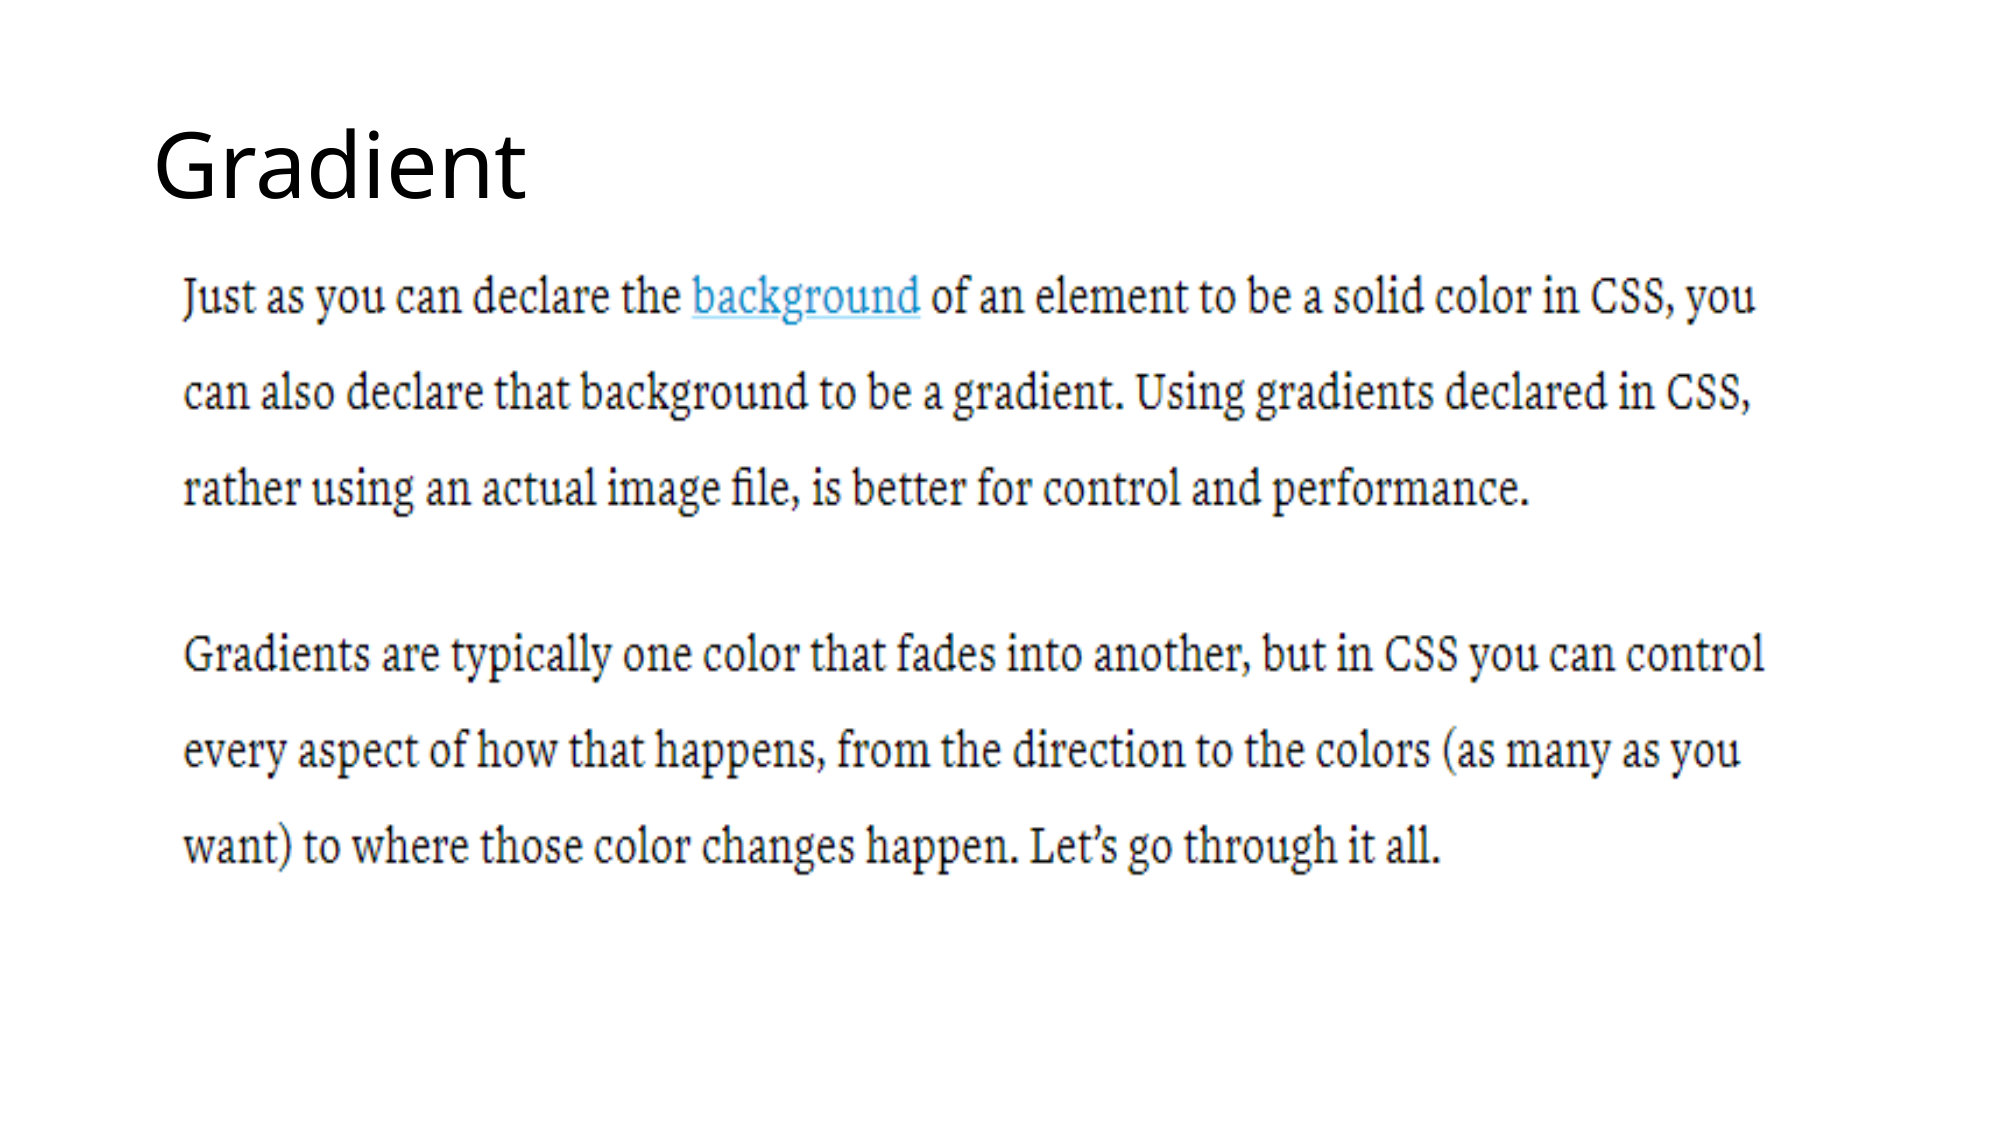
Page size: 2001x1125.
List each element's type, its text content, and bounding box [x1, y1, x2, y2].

title Gradient [137, 59, 1863, 278]
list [136, 247, 1809, 986]
